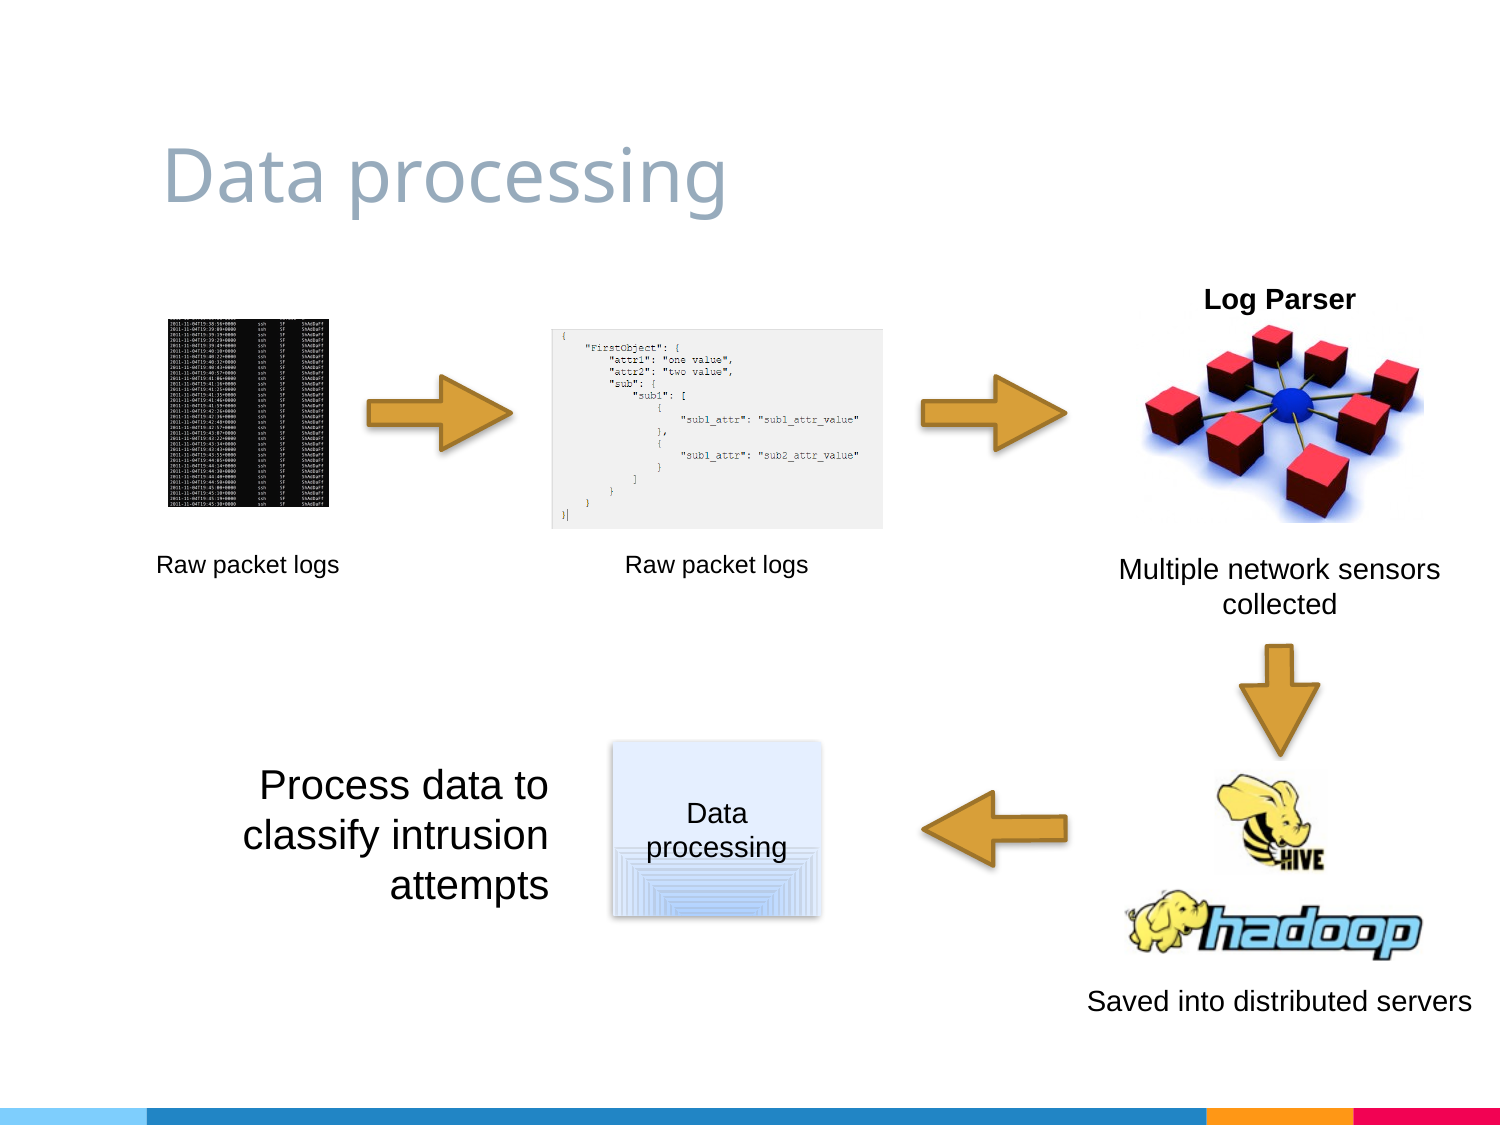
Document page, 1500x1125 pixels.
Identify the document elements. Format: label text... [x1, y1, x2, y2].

text_box Saved into distributed servers [1073, 974, 1487, 1025]
text_box [1240, 645, 1319, 756]
text_box [923, 791, 1066, 866]
picture [551, 327, 883, 529]
text_box Multiple network sensors collected [1103, 542, 1457, 628]
text_box [923, 376, 1066, 451]
text_box Data processing [612, 741, 822, 916]
text_box Raw packet logs [148, 540, 348, 586]
text_box Log Parser [1103, 273, 1457, 323]
picture [1114, 761, 1446, 970]
text_box [368, 376, 512, 451]
title Data processing [146, 44, 1208, 234]
picture [167, 319, 329, 508]
picture [1136, 303, 1424, 523]
text_box Raw packet logs [617, 540, 817, 586]
text_box Process data to classify intrusion attempts [143, 750, 557, 915]
